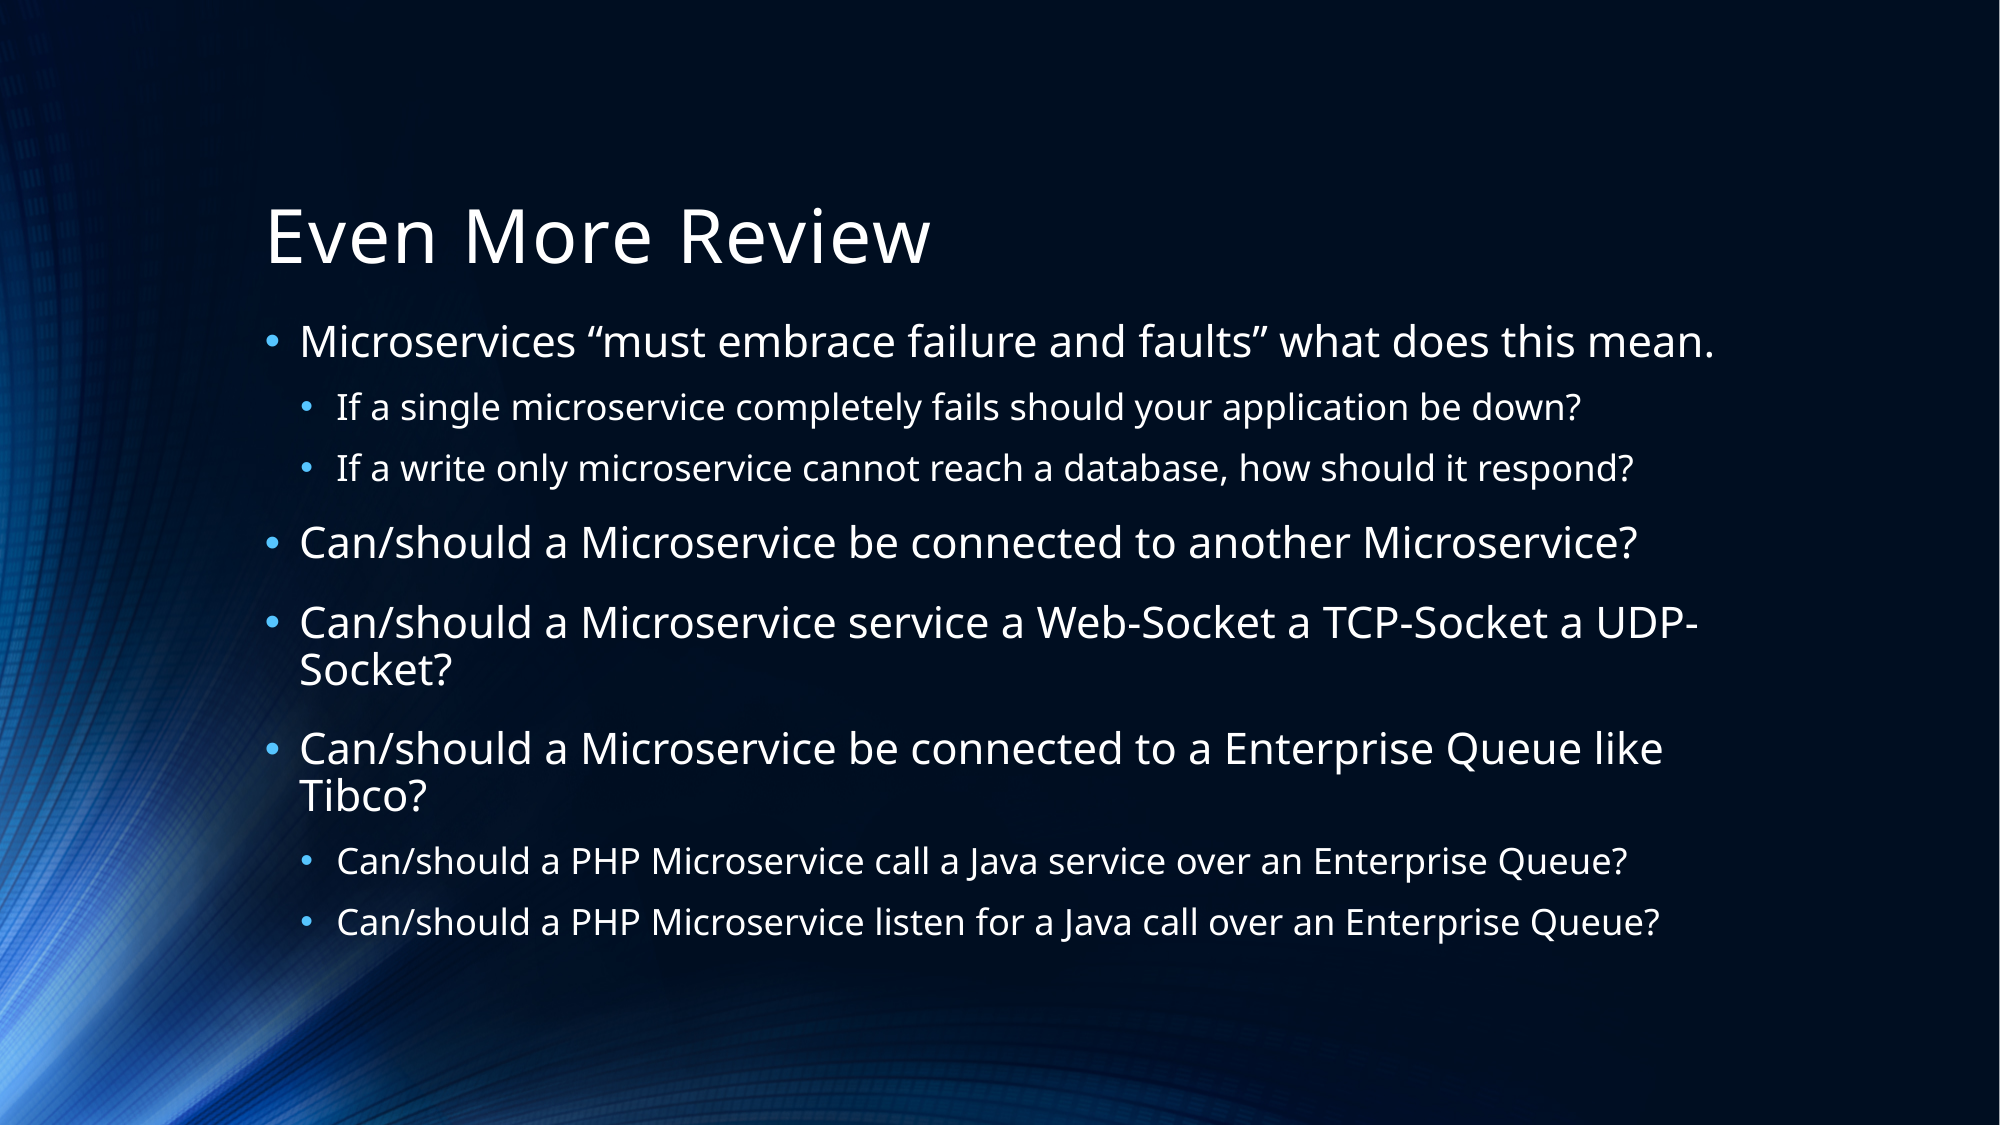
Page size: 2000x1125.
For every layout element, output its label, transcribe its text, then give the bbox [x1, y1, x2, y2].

title Even More Review [249, 62, 1750, 288]
picture [0, 0, 2000, 1125]
list Microservices “must embrace failure and faults” what does this mean. If a single microservice completely fails should your application be down? If a write only microservice cannot reach a database, how should it respond? Can/should a Microservice be connected to another Microservice? Can/should a Microservice service a Web-Socket a TCP-Socket a UDP-Socket? Can/should a Microservice be connected to a Enterprise Queue like Tibco? Can/should a PHP Microservice call a Java service over an Enterprise Queue? Can/should a PHP Microservice listen for a Java call over an Enterprise Queue? [249, 312, 1749, 988]
